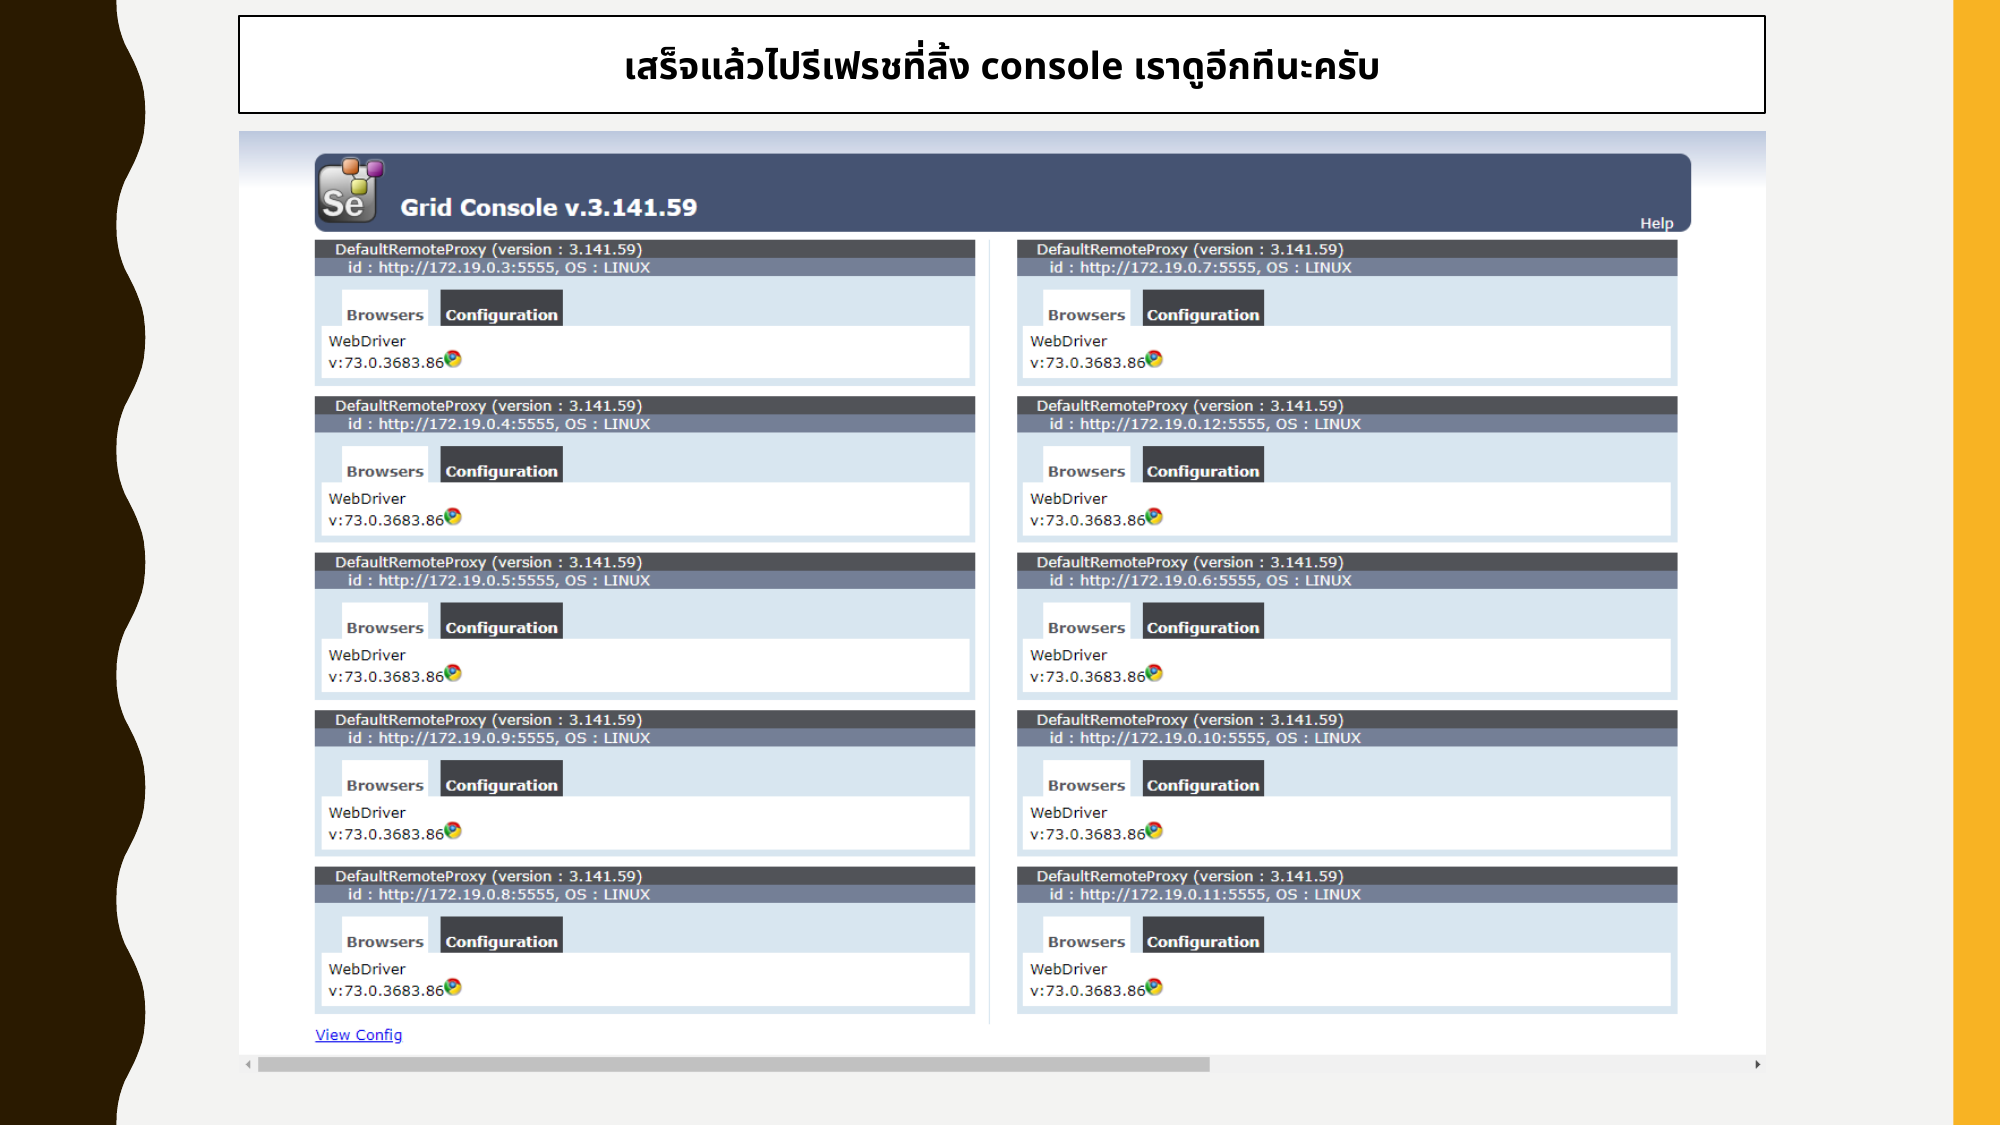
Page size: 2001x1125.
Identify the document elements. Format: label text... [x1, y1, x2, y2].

text_box เสร็จแล้วไปรีเฟรชที่ลิ้ง console เราดูอีกทีนะครับ [238, 15, 1766, 114]
picture [239, 131, 1766, 1073]
